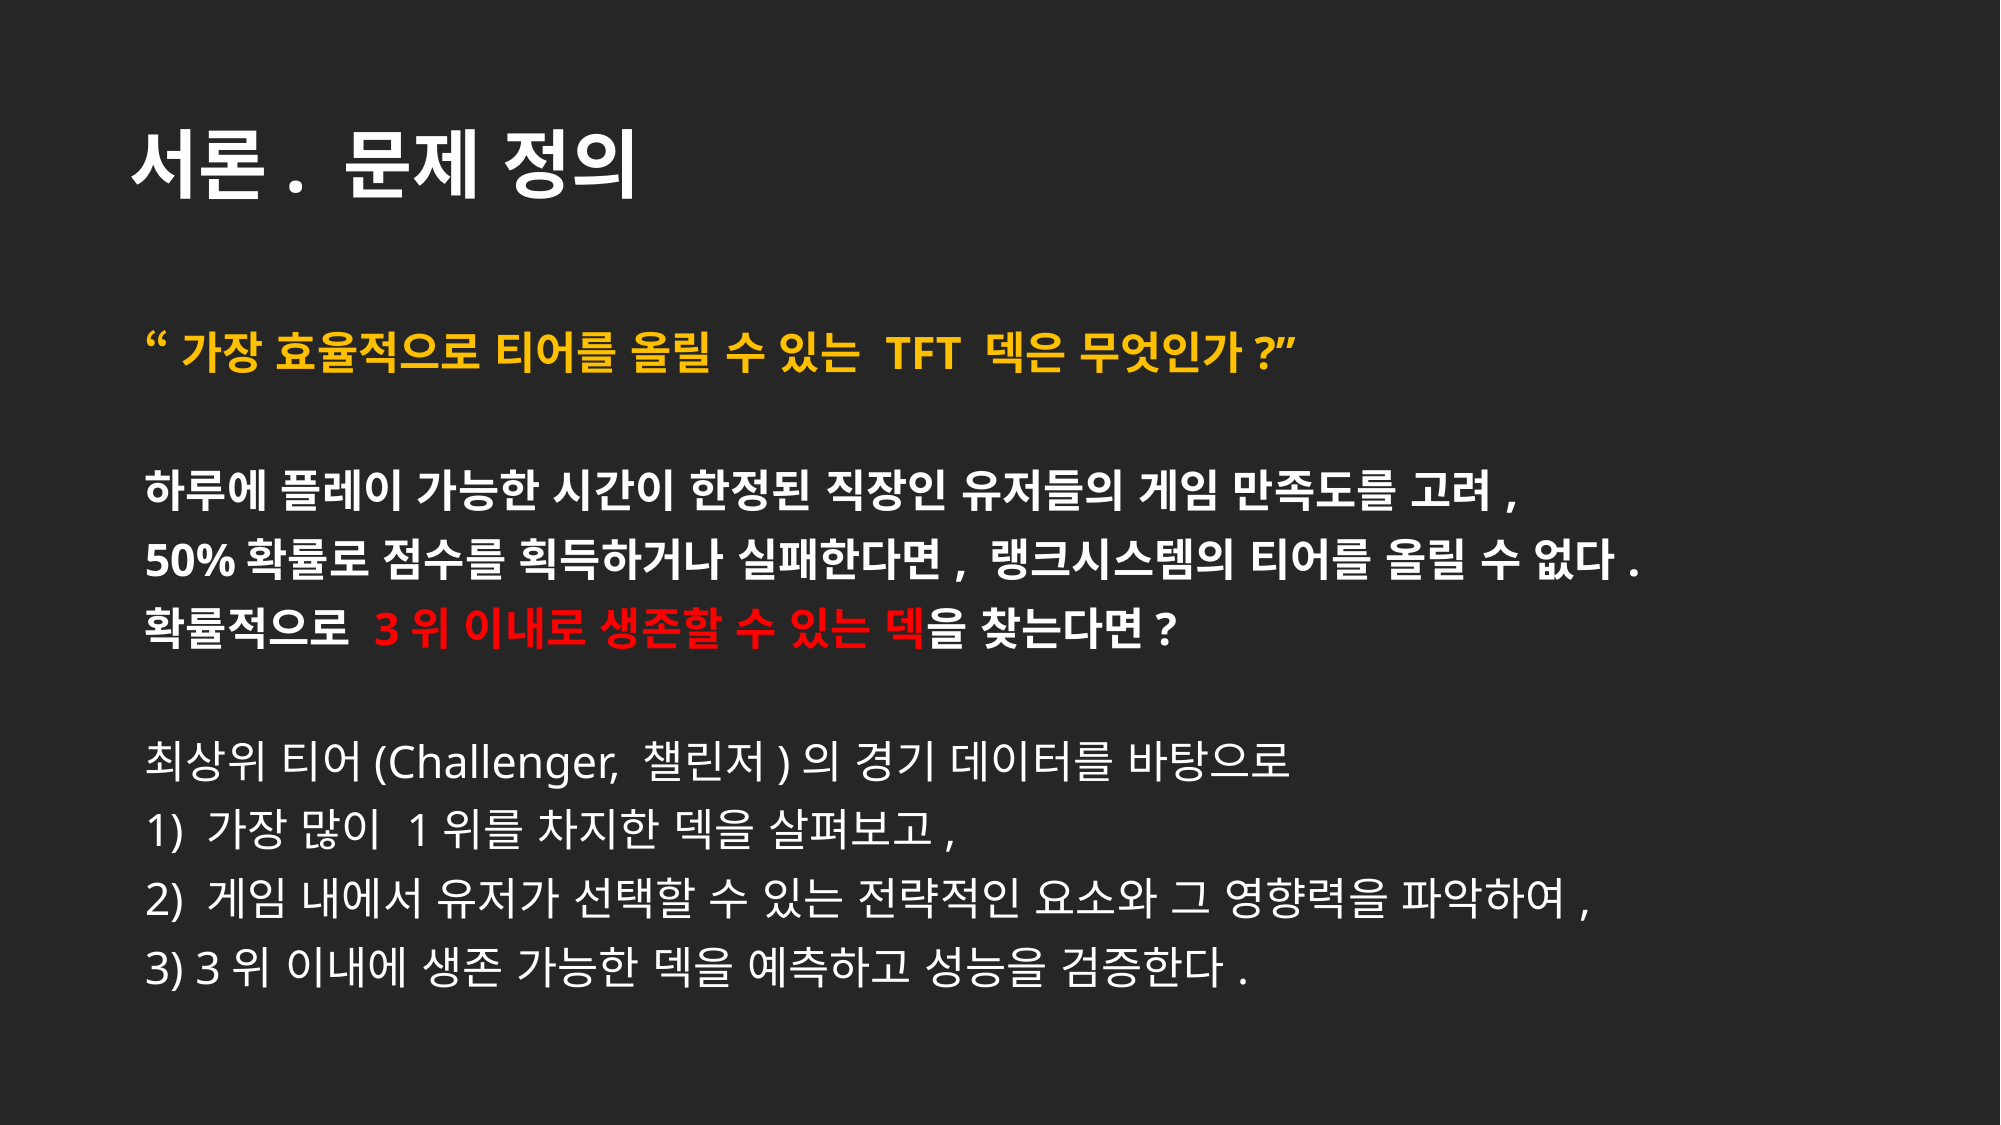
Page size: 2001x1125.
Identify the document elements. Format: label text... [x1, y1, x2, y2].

list “가장 효율적으로 티어를 올릴 수 있는 TFT 덱은 무엇인가?” 하루에 플레이 가능한 시간이 한정된 직장인 유저들의 게임 만족도를 고려, 50%확률로 점수를 획득하거나 실패한다면, 랭크시스템의 티어를 올릴 수 없다. 확률적으로 3위 이내로 생존할 수 있는 덱을 찾는다면? 최상위 티어(Challenger, 챌린저)의 경기 데이터를 바탕으로 1) 가장 많이 1위를 차지한 덱을 살펴보고, 2) 게임 내에서 유저가 선택할 수 있는 전략적인 요소와 그 영향력을 파악하여, 3) 3위 이내에 생존 가능한 덱을 예측하고 성능을 검증한다. [129, 254, 1855, 1006]
text_box 서론. 문제 정의 [33, 59, 1759, 278]
